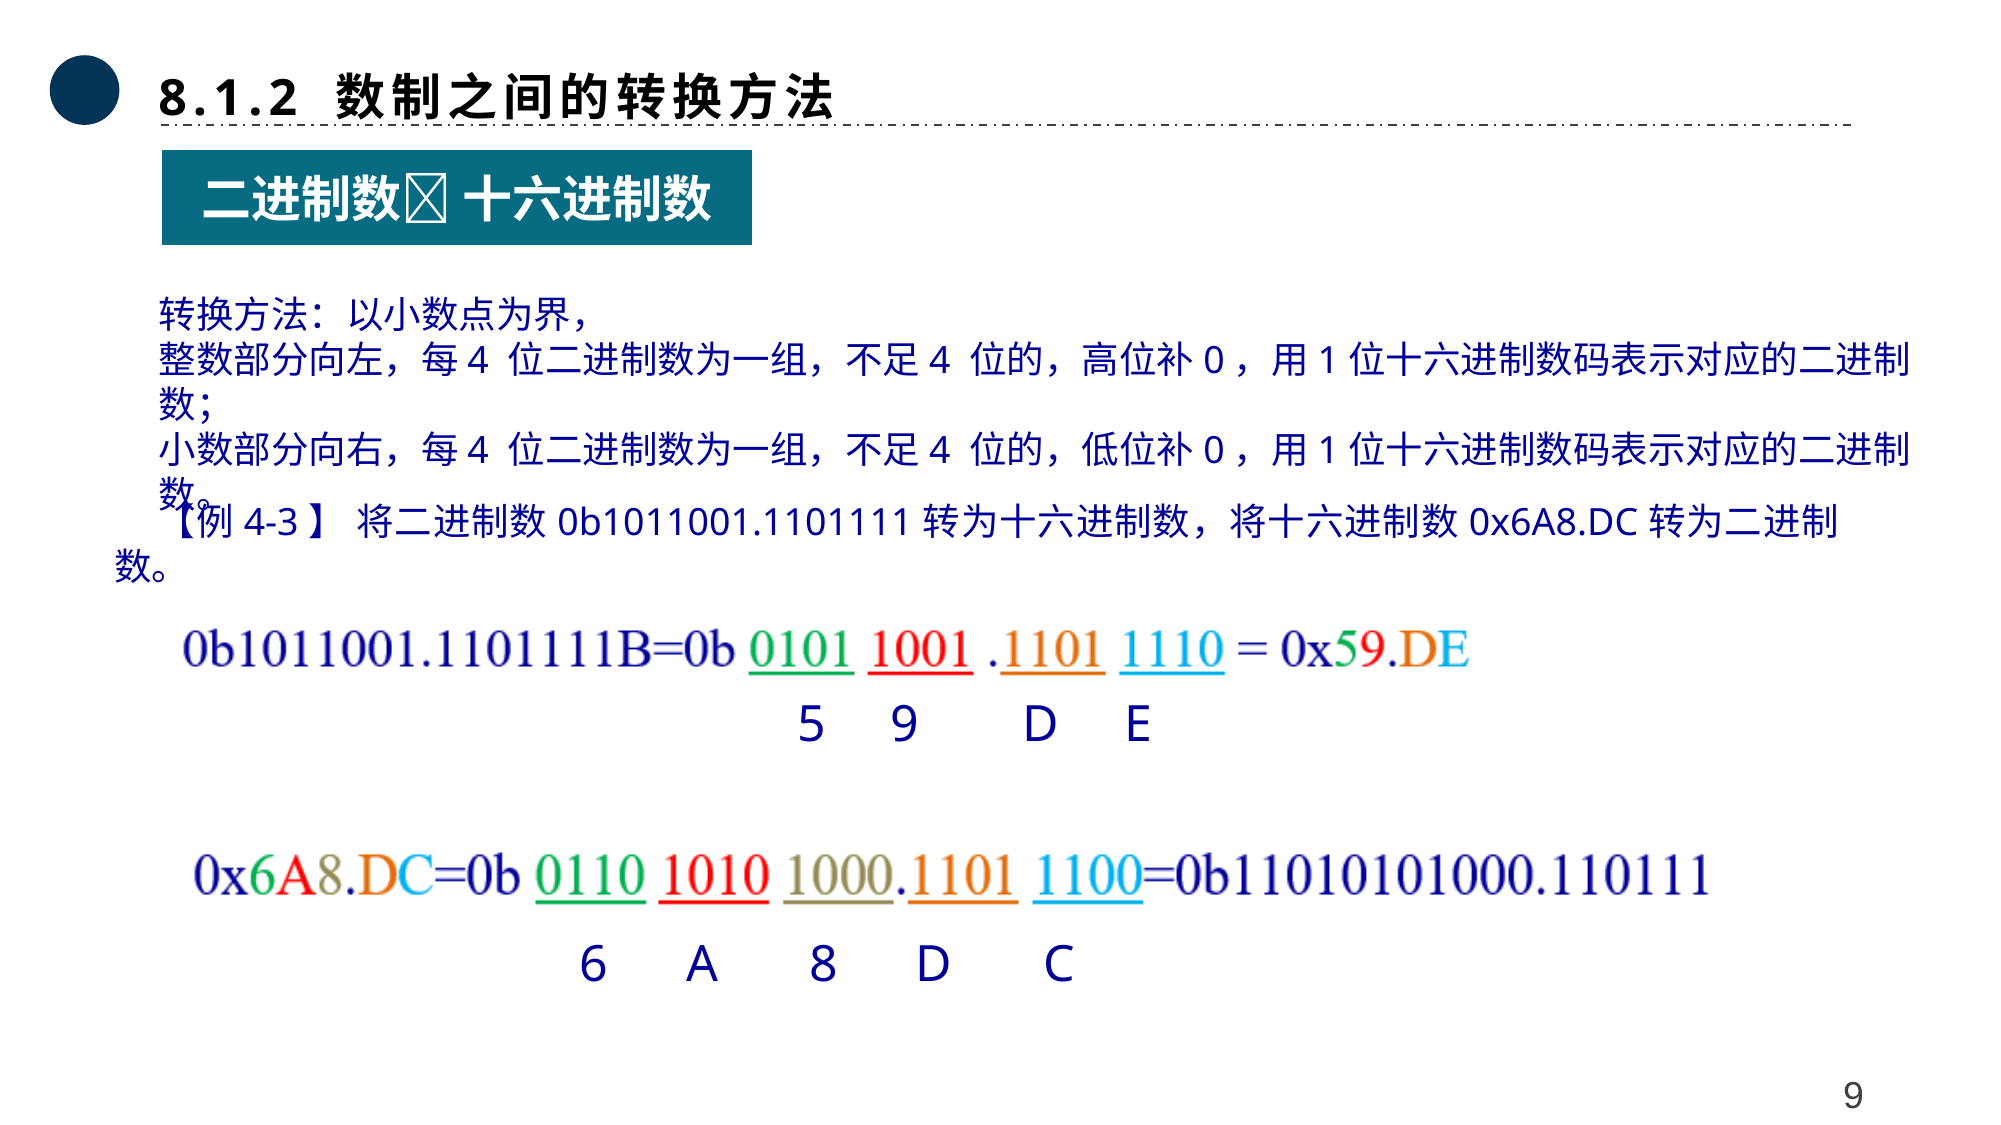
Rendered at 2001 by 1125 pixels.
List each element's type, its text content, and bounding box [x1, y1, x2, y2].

text_box 【例4-3】 将二进制数0b1011001.1101111转为十六进制数，将十六进制数0x6A8.DC转为二进制数。 [99, 490, 1855, 596]
picture [174, 612, 1475, 684]
text_box 二进制数 十六进制数 [159, 147, 755, 248]
text_box [48, 54, 121, 126]
text_box 转换方法：以小数点为界， 整数部分向左，每4 位二进制数为一组，不足4 位的，高位补0，用1位十六进制数码表示对应的二进制数； 小数部分向右，每4 位二进制数为一组，不足4 位的，低位补0，用1位十六进制数码表示对应的二进制数。 [143, 283, 1929, 523]
text_box 8.1.2 数制之间的转换方法 [143, 45, 1855, 133]
text_box 5 9 D E [738, 684, 1277, 759]
text_box 6 A 8 D C [521, 924, 1221, 1000]
picture [174, 830, 1718, 918]
